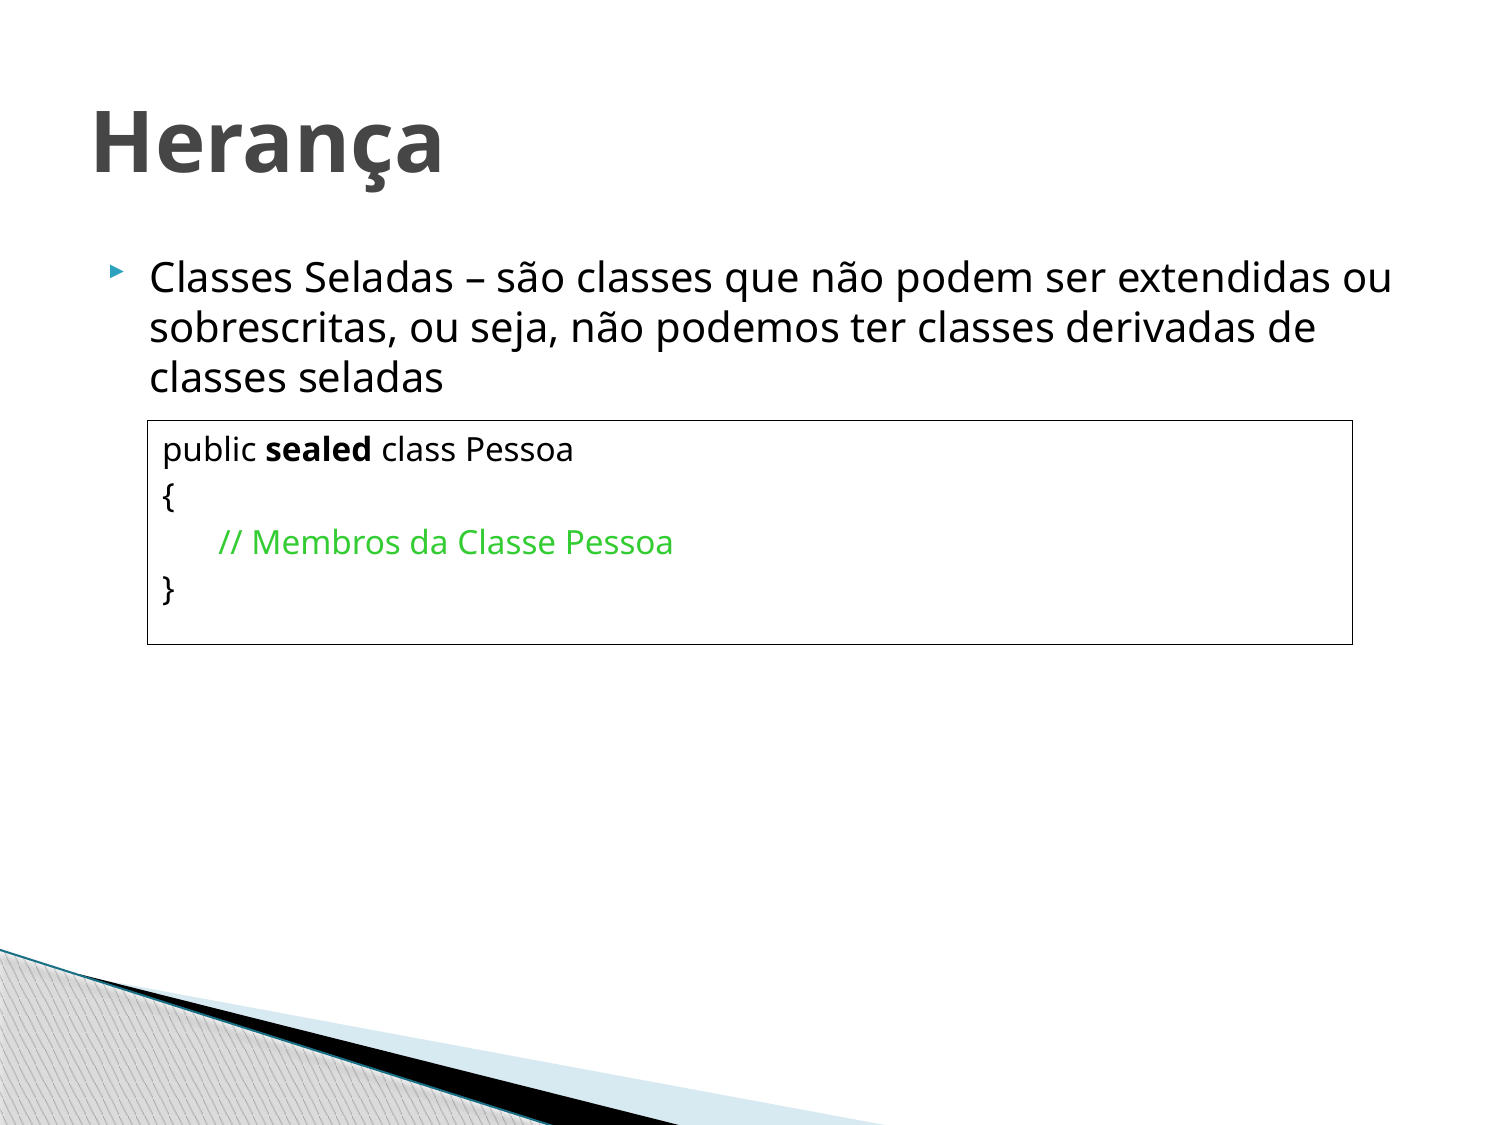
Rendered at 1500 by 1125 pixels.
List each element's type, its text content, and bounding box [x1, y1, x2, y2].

text_box public sealed class Pessoa { // Membros da Classe Pessoa } [147, 420, 1353, 645]
list Classes Seladas – são classes que não podem ser extendidas ou sobrescritas, ou seja, não podemos ter classes derivadas de classes seladas [75, 243, 1425, 986]
title Herança [75, 45, 1425, 233]
